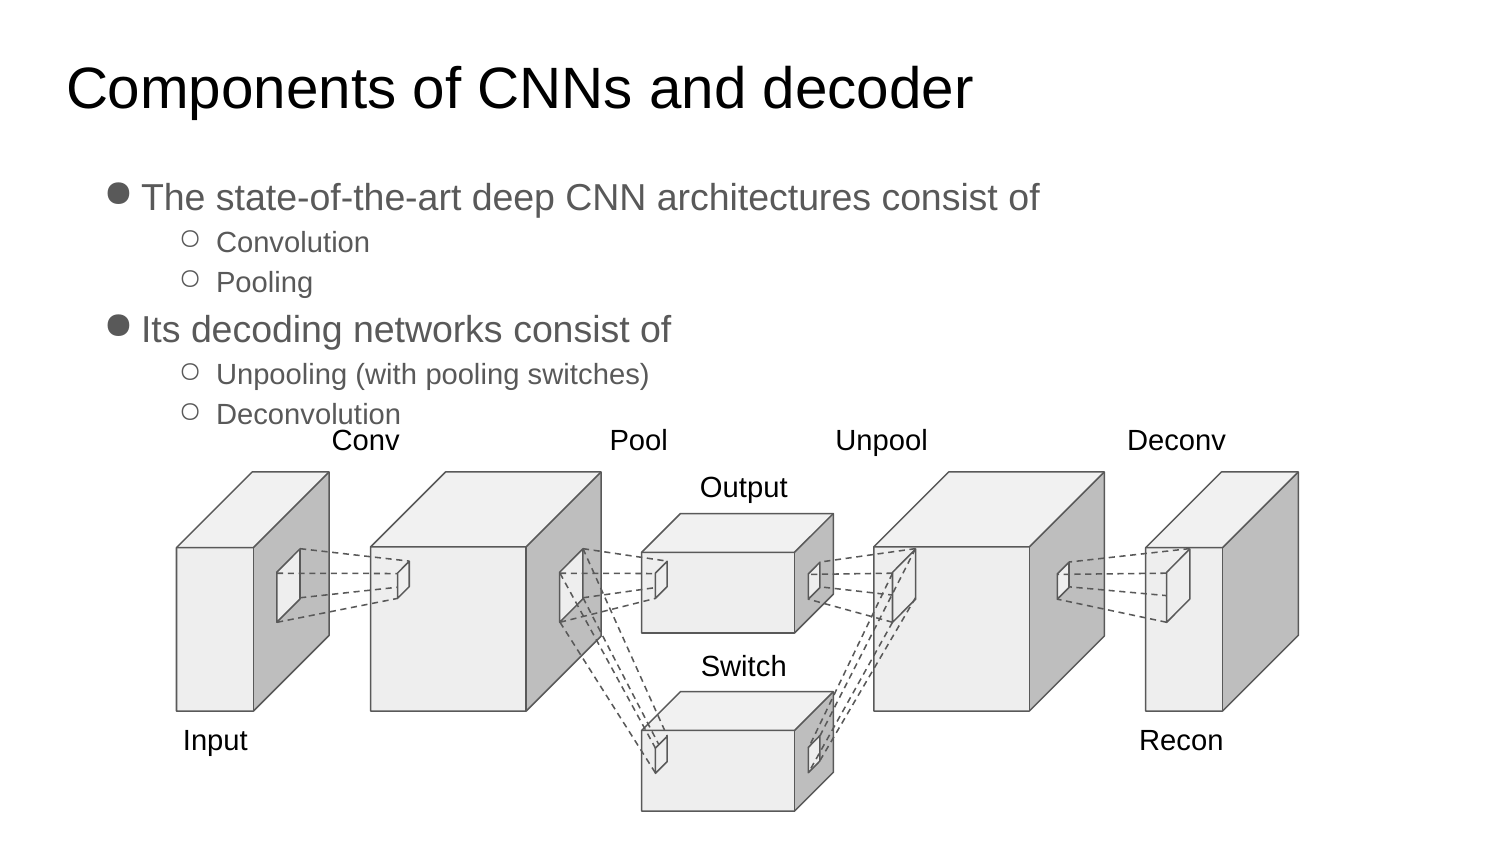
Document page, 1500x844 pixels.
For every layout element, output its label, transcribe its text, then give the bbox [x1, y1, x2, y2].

list The state-of-the-art deep CNN architectures consist of Convolution Pooling Its decoding networks consist of Unpooling (with pooling switches) Deconvolution [51, 151, 1449, 804]
title Components of CNNs and decoder [51, 35, 1449, 130]
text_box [152, 410, 1299, 812]
